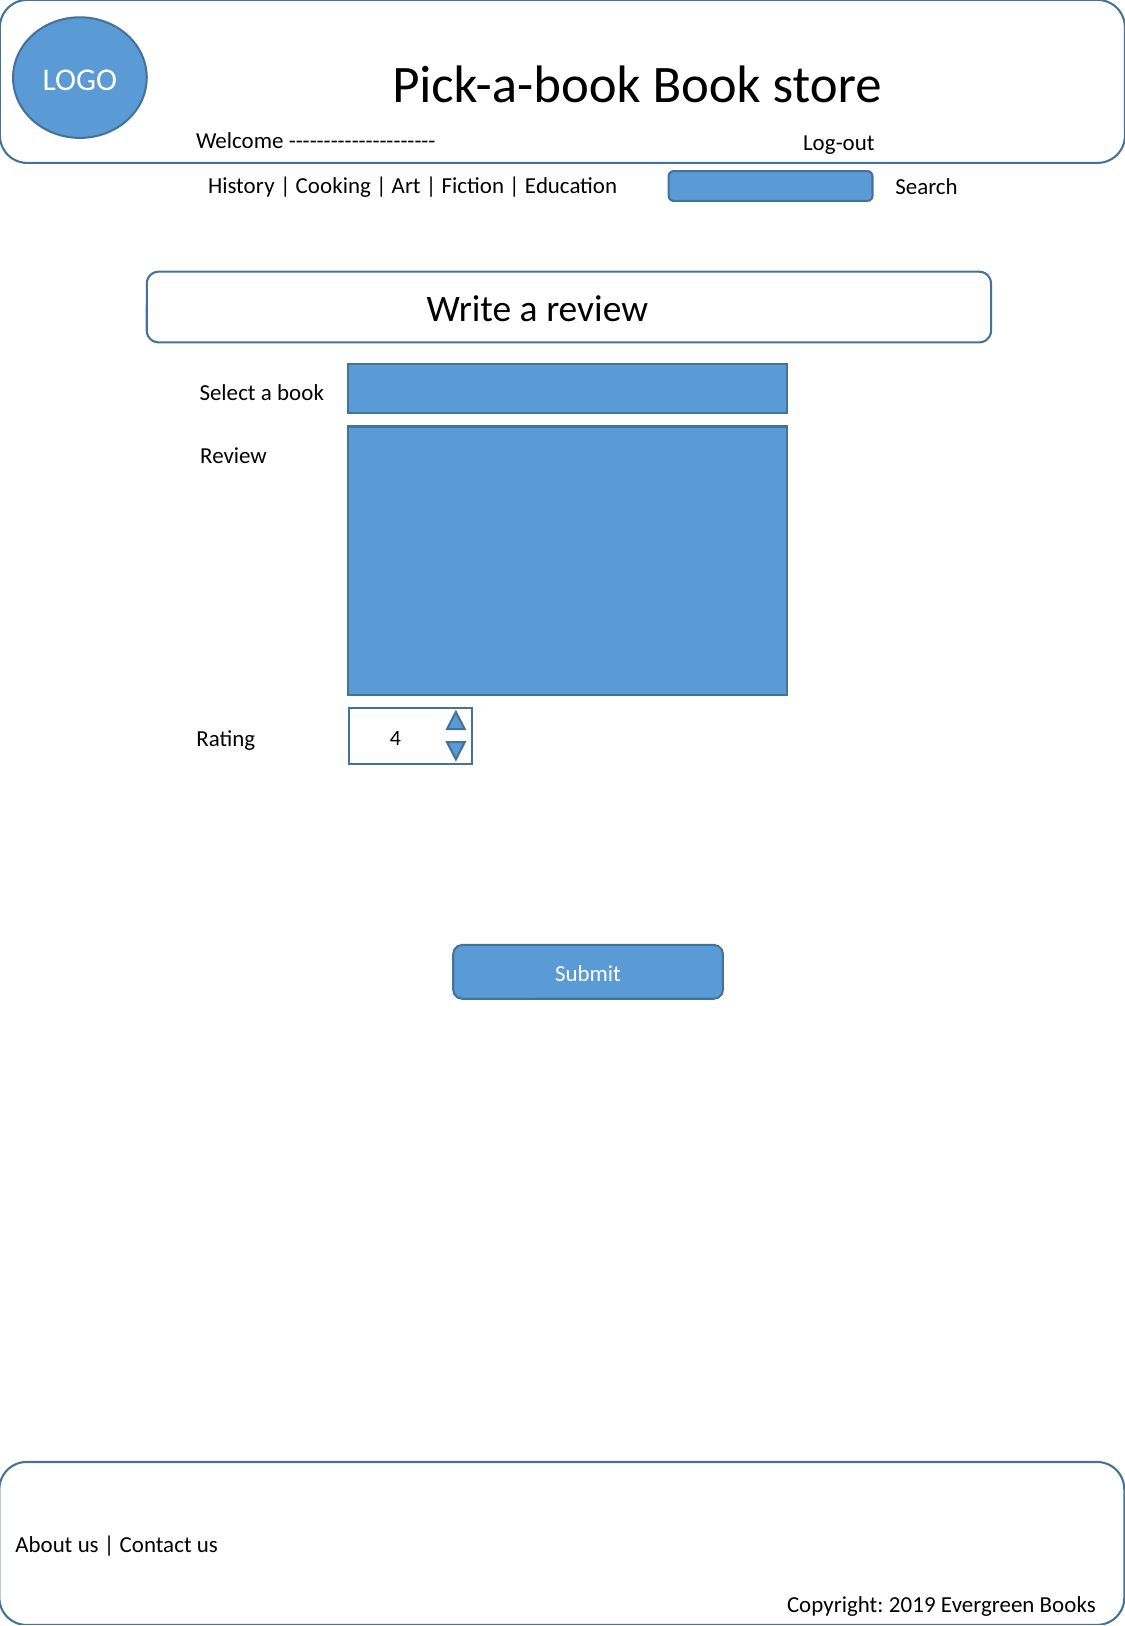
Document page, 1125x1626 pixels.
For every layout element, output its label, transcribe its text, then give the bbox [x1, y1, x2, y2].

text_box [445, 709, 467, 731]
text_box 4 [374, 716, 416, 758]
text_box Write a review [411, 276, 664, 337]
text_box Submit [452, 943, 724, 1000]
text_box [145, 270, 993, 344]
text_box Welcome --------------------- [181, 118, 452, 161]
text_box Log-out [788, 120, 896, 163]
text_box Rating [181, 715, 271, 759]
text_box Select a book [184, 370, 340, 413]
text_box [347, 363, 788, 414]
text_box [347, 425, 788, 696]
text_box [348, 707, 473, 765]
text_box Review [185, 432, 282, 476]
text_box History | Cooking | Art | Fiction | Education [193, 164, 639, 206]
text_box About us | Contact us [0, 1522, 234, 1565]
text_box Search [875, 164, 973, 207]
text_box [0, 1460, 1125, 1625]
text_box Copyright: 2019 Evergreen Books [772, 1582, 1112, 1625]
text_box [667, 170, 874, 202]
text_box [445, 741, 467, 762]
text_box [0, 0, 1125, 164]
